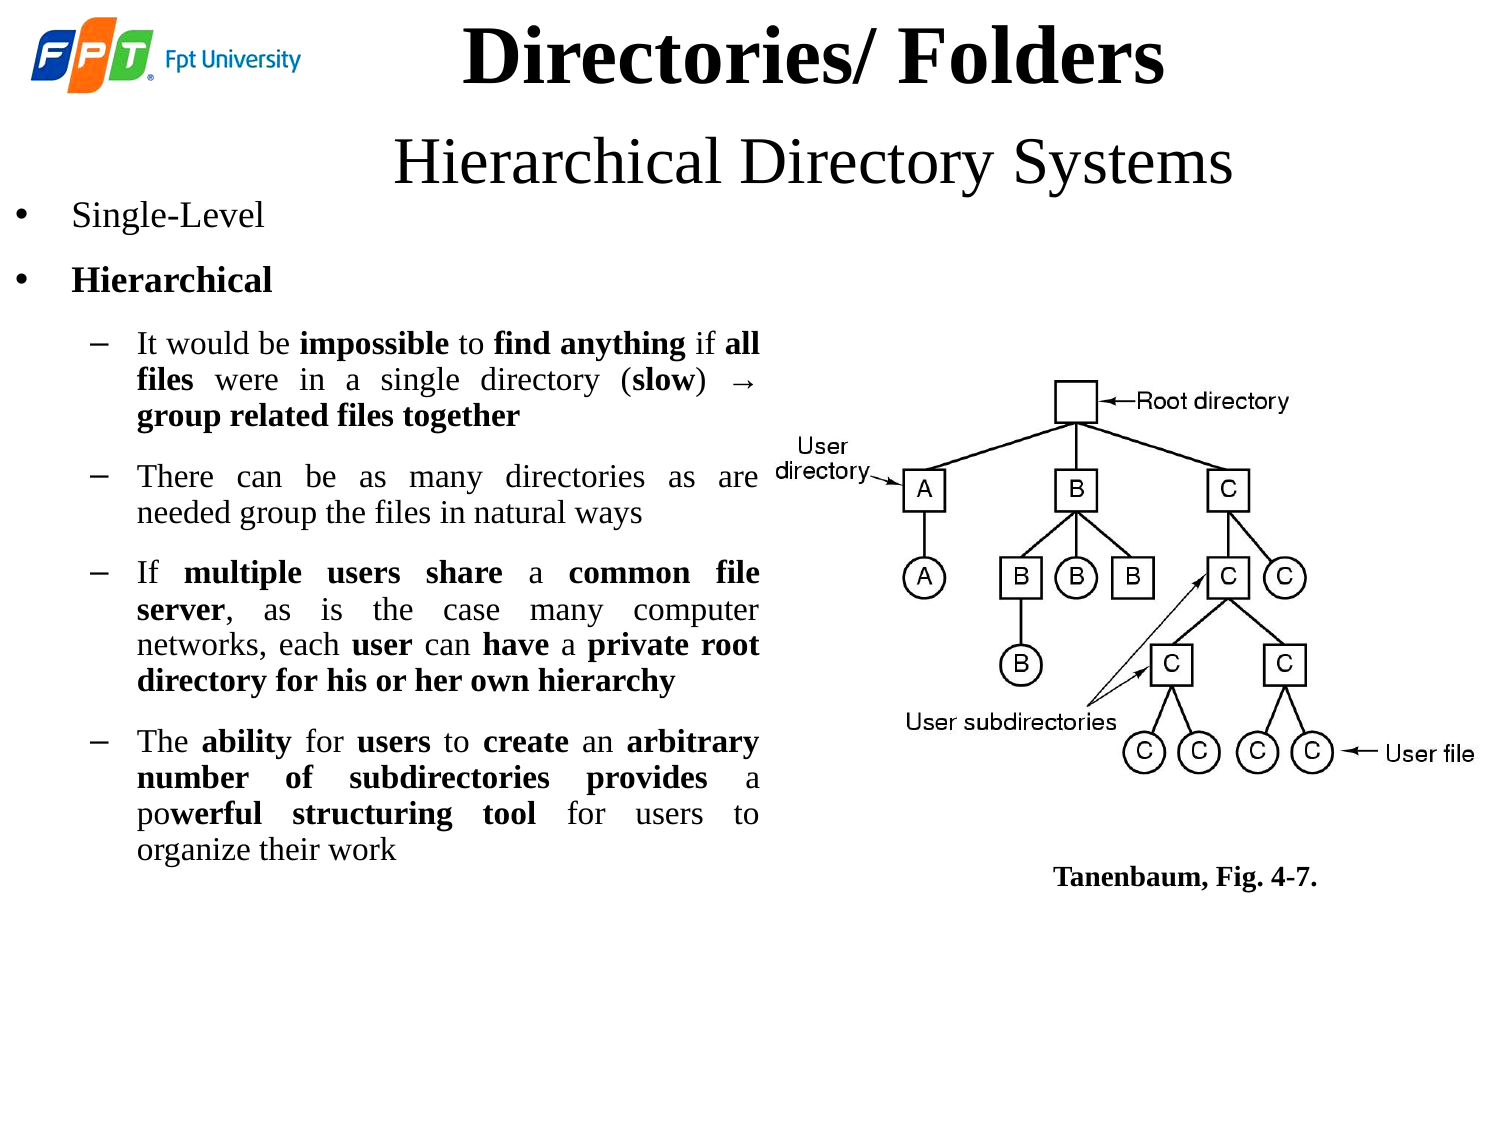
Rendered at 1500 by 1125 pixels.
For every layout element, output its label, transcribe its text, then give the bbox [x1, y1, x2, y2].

list Single-Level Hierarchical It would be impossible to find anything if all files were in a single directory (slow) → group related files together There can be as many directories as are needed group the files in natural ways If multiple users share a common file server, as is the case many computer networks, each user can have a private root directory for his or her own hierarchy The ability for users to create an arbitrary number of subdirectories provides a powerful structuring tool for users to organize their work [0, 187, 775, 1125]
text_box Tanenbaum, Fig. 4-7. [1038, 849, 1333, 900]
picture [774, 374, 1500, 775]
title Directories/ Folders Hierarchical Directory Systems [150, 0, 1500, 200]
picture [0, 0, 150, 122]
